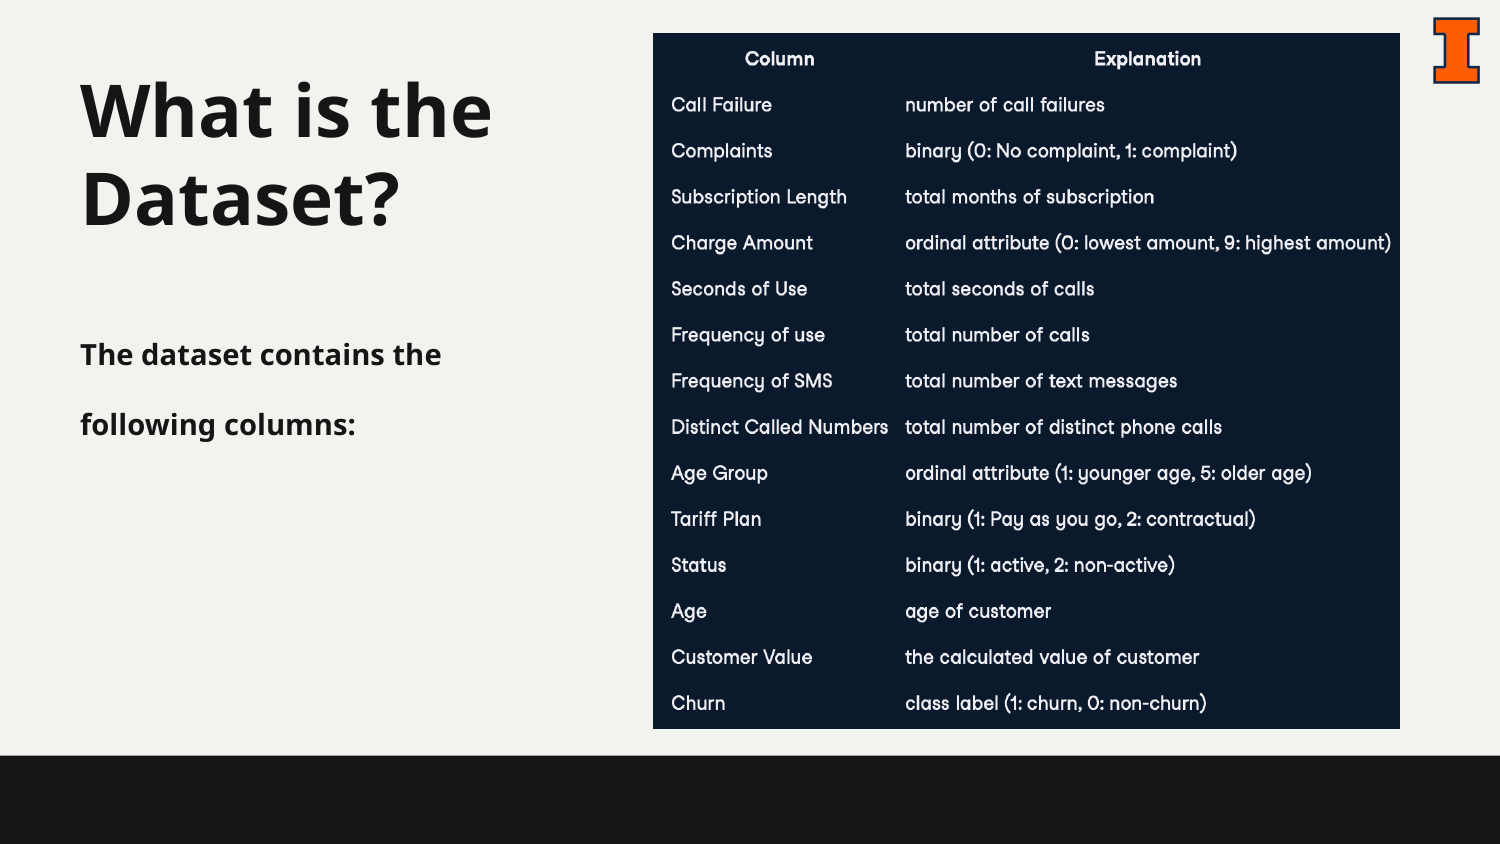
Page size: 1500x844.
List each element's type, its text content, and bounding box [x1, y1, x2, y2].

picture [652, 33, 1400, 729]
text_box The dataset contains the following columns: [65, 286, 586, 603]
picture [1433, 17, 1480, 85]
title What is the Dataset? [65, 50, 562, 167]
